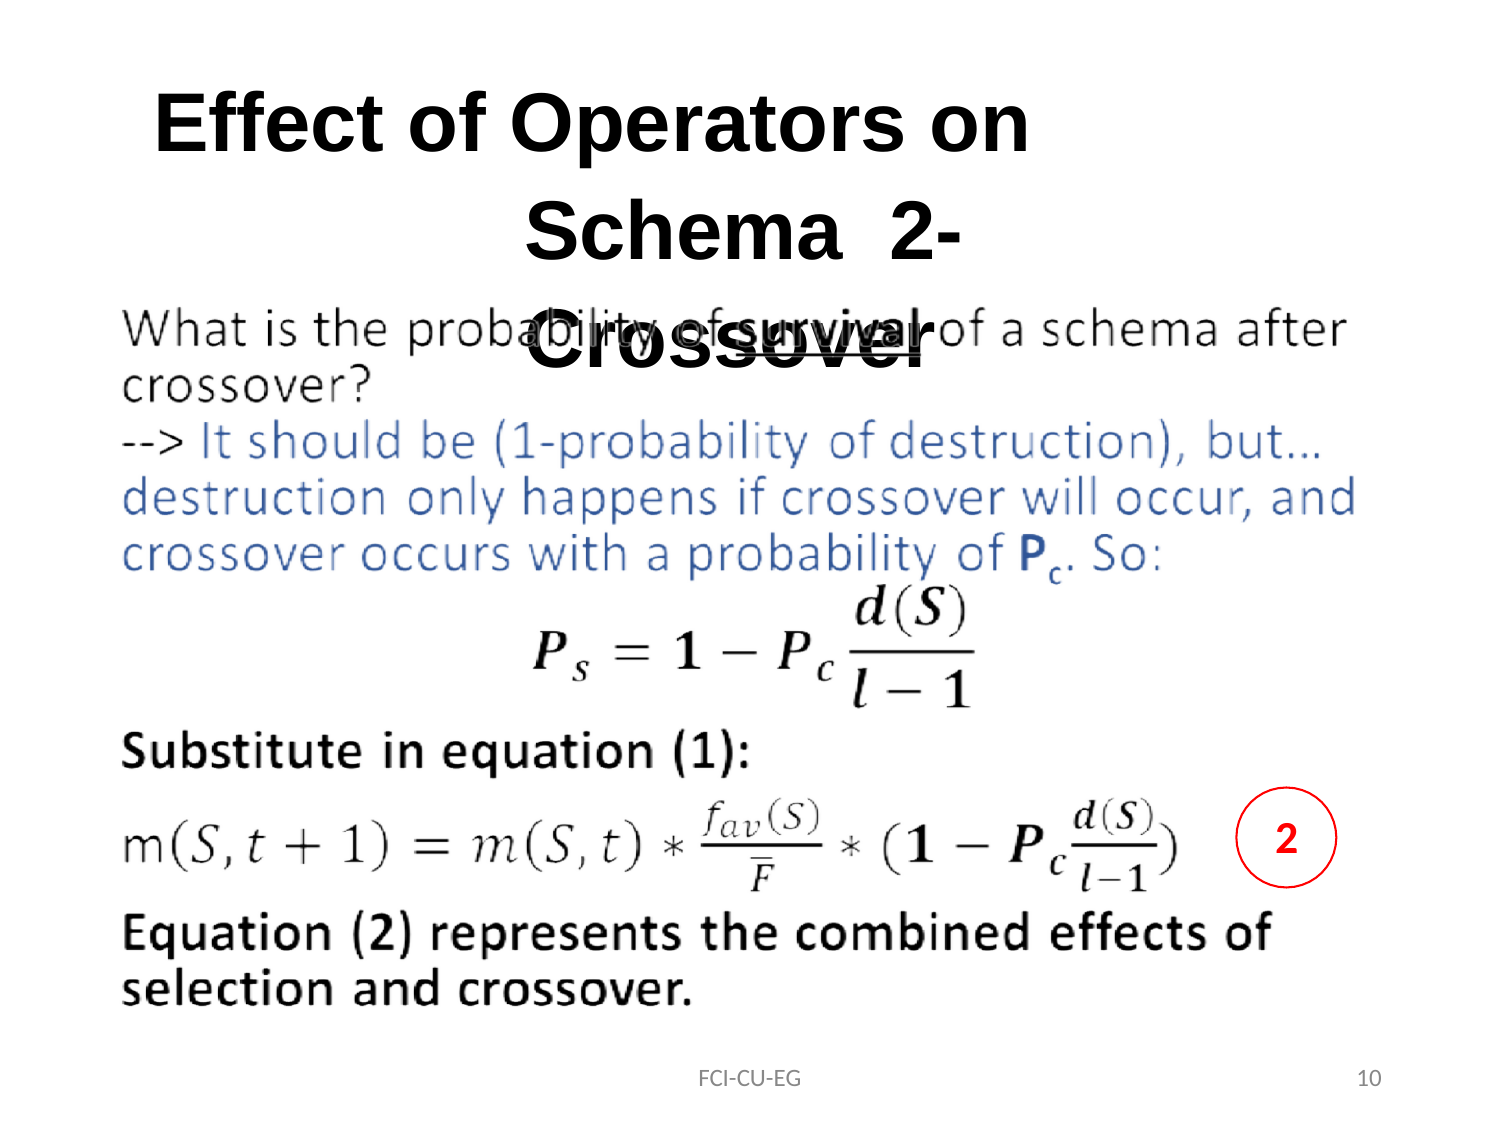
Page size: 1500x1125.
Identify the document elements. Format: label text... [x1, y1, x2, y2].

slide_number ‹#› [1350, 1073, 1389, 1125]
title Effect of Operators on Schema 2-Crossover [151, 46, 1348, 297]
footer FCI-CU-EG [696, 1073, 804, 1125]
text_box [102, 299, 1398, 1066]
